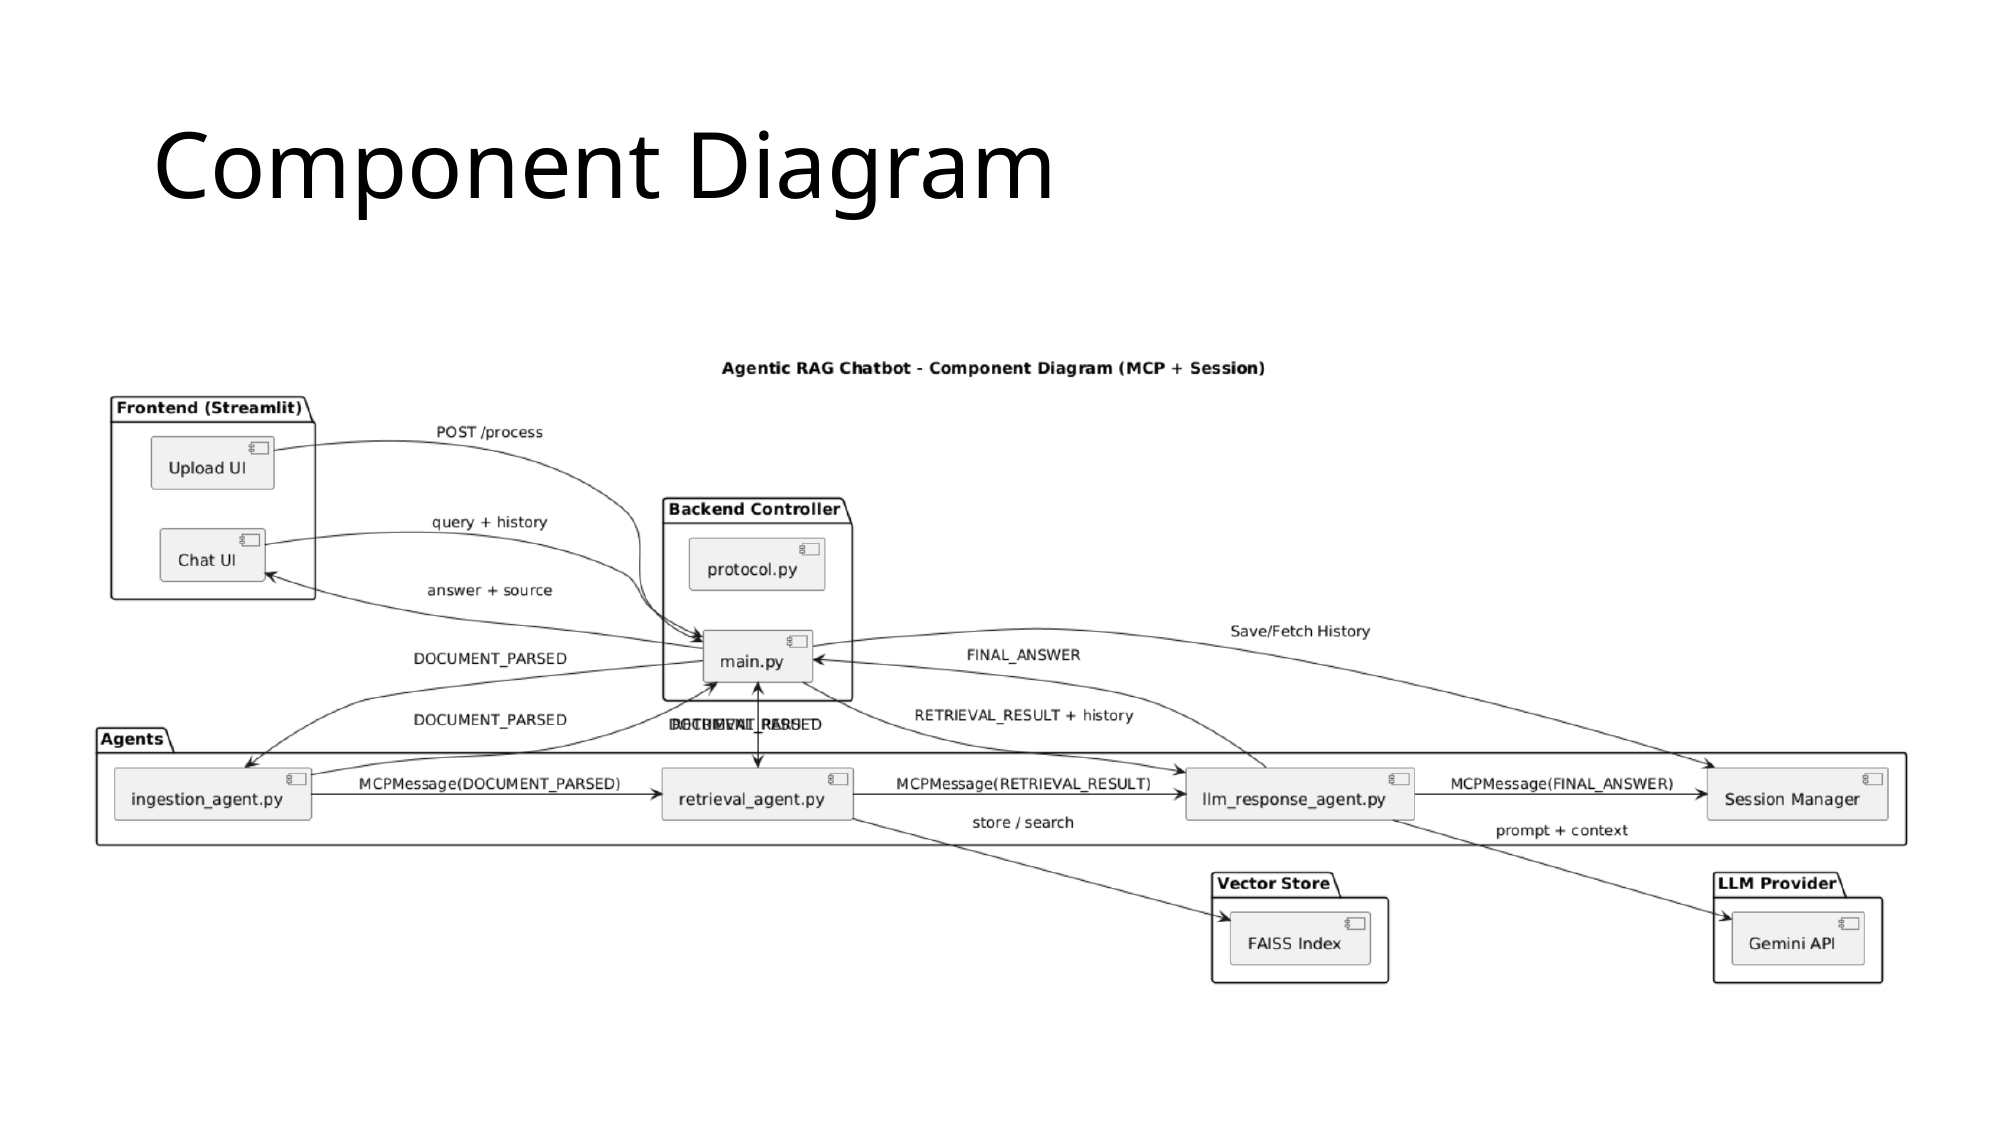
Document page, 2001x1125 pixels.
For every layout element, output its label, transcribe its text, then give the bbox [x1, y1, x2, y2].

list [92, 347, 1907, 987]
title Component Diagram [137, 59, 1863, 278]
